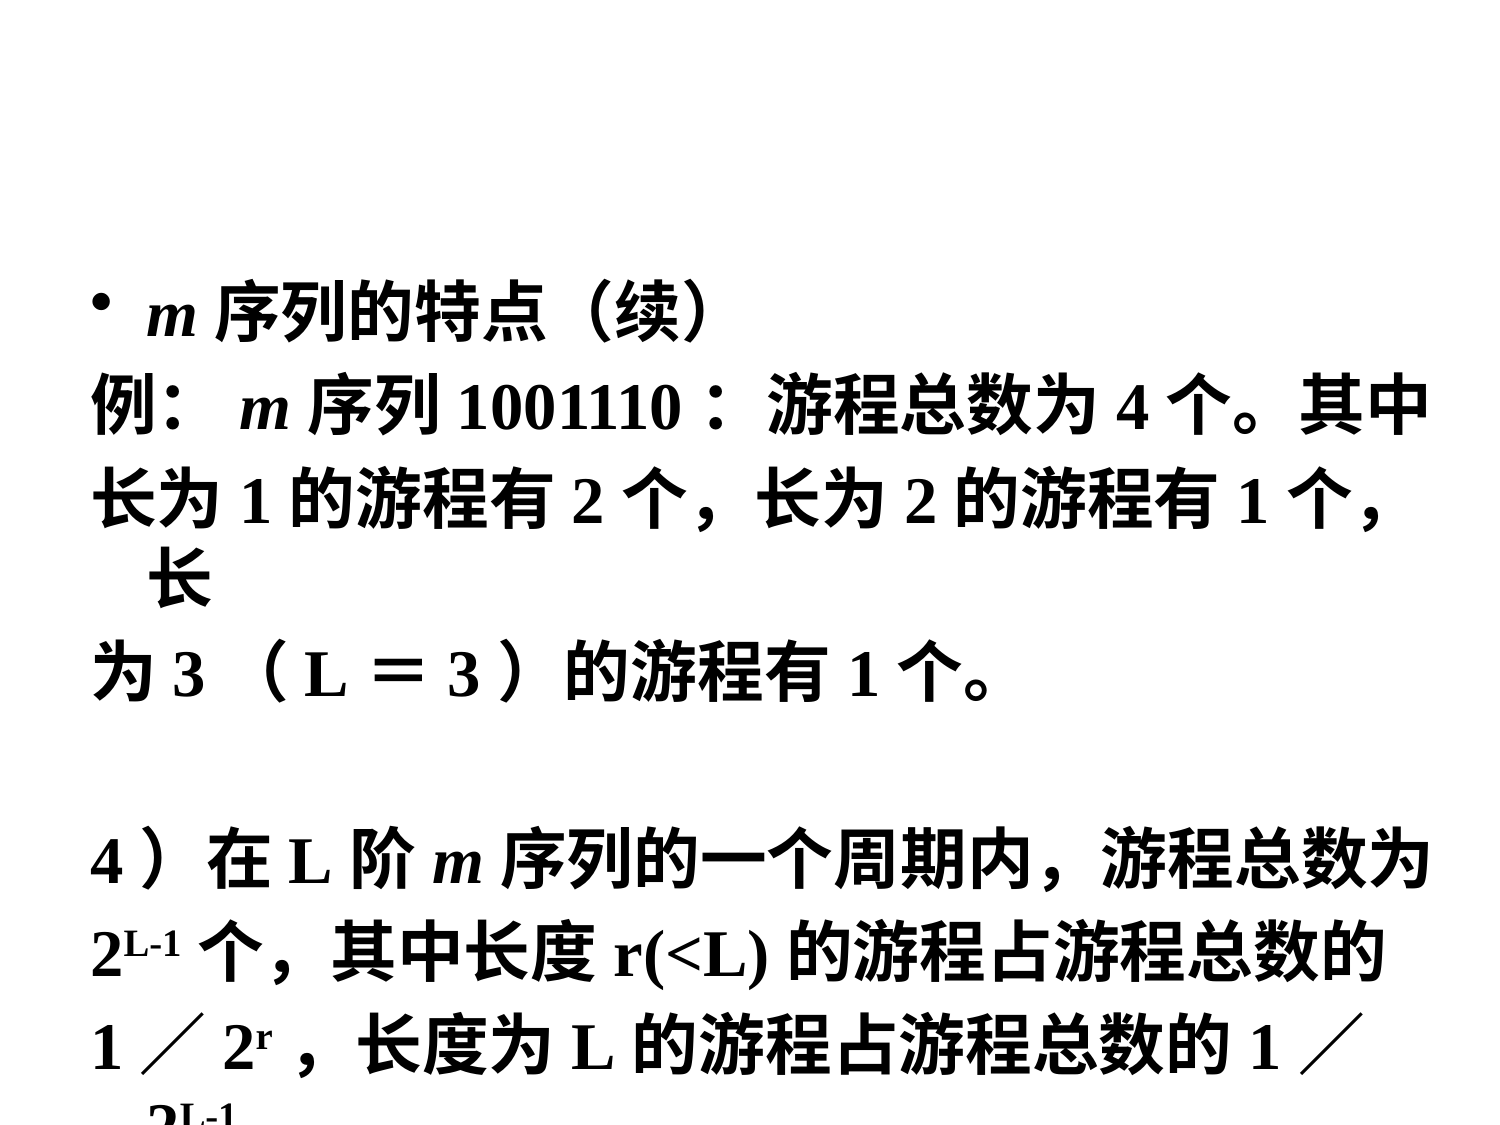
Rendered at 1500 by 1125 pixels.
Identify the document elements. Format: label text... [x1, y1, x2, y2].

list m序列的特点（续） 例：m序列1001110：游程总数为4个。其中 长为1的游程有2个，长为2的游程有1个，长 为3（L＝3）的游程有1个。 4）在L阶m序列的一个周期内，游程总数为 2L-1个，其中长度r(<L)的游程占游程总数的 1／2r，长度为L的游程占游程总数的1／2L-1。 [74, 262, 1451, 1088]
